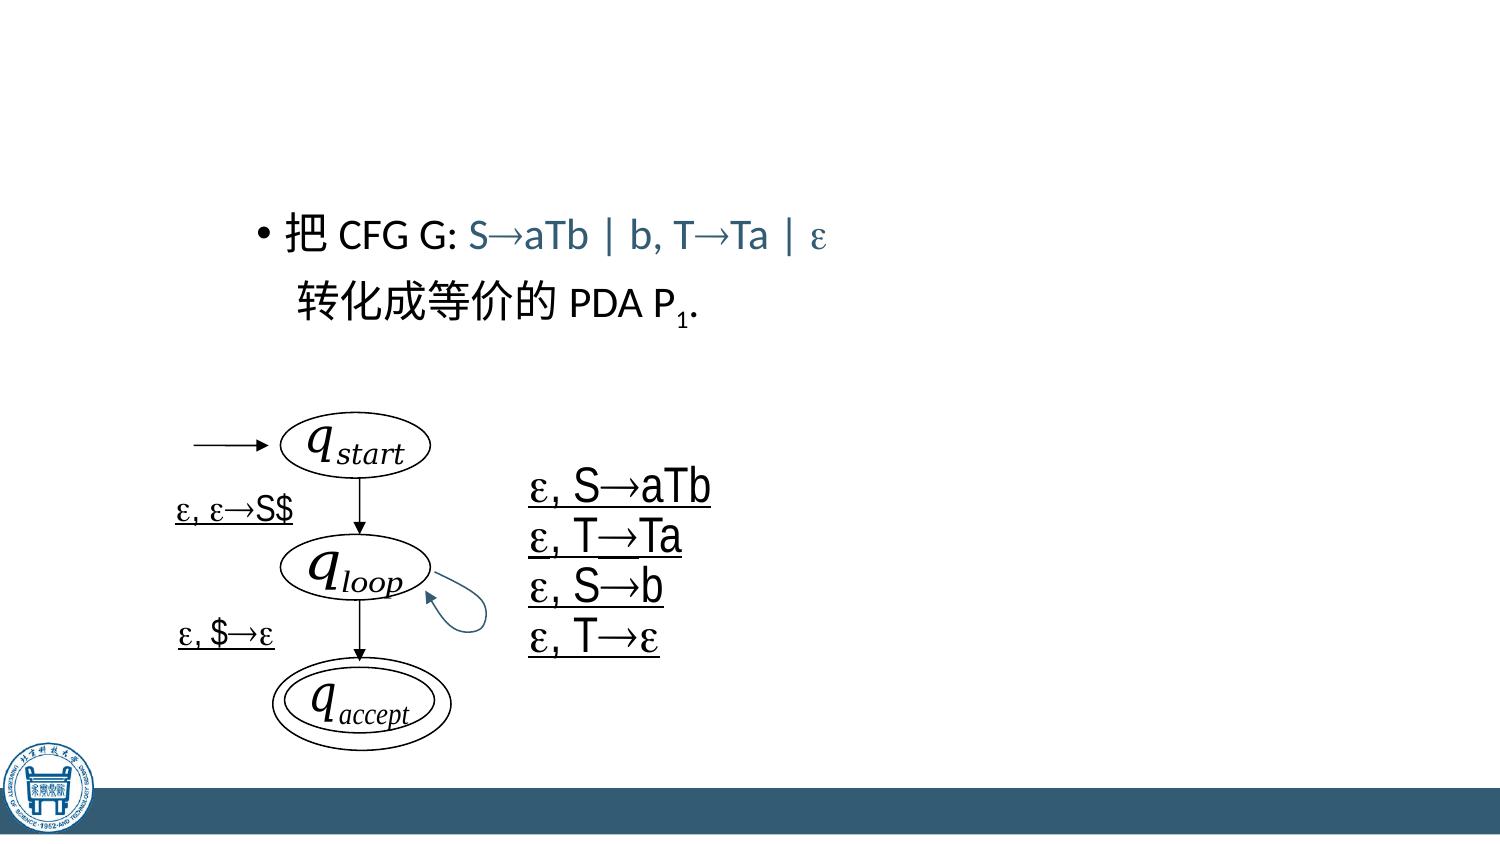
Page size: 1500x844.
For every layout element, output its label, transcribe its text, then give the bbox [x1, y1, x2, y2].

list 把CFG G: SaTb | b, TTa |  转化成等价的PDA P1. [245, 206, 1202, 366]
text_box , $ [162, 600, 332, 661]
text_box [353, 478, 366, 535]
text_box [280, 534, 431, 601]
text_box , TTa [513, 495, 714, 571]
text_box , T [513, 595, 714, 671]
text_box [280, 412, 431, 479]
text_box [353, 599, 366, 662]
text_box [193, 439, 269, 452]
picture [0, 738, 114, 838]
text_box , Sb [513, 571, 714, 595]
text_box [272, 657, 452, 751]
text_box , SaTb [513, 445, 764, 521]
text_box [117, 781, 1500, 843]
text_box , S$ [160, 476, 330, 537]
text_box [425, 571, 487, 633]
